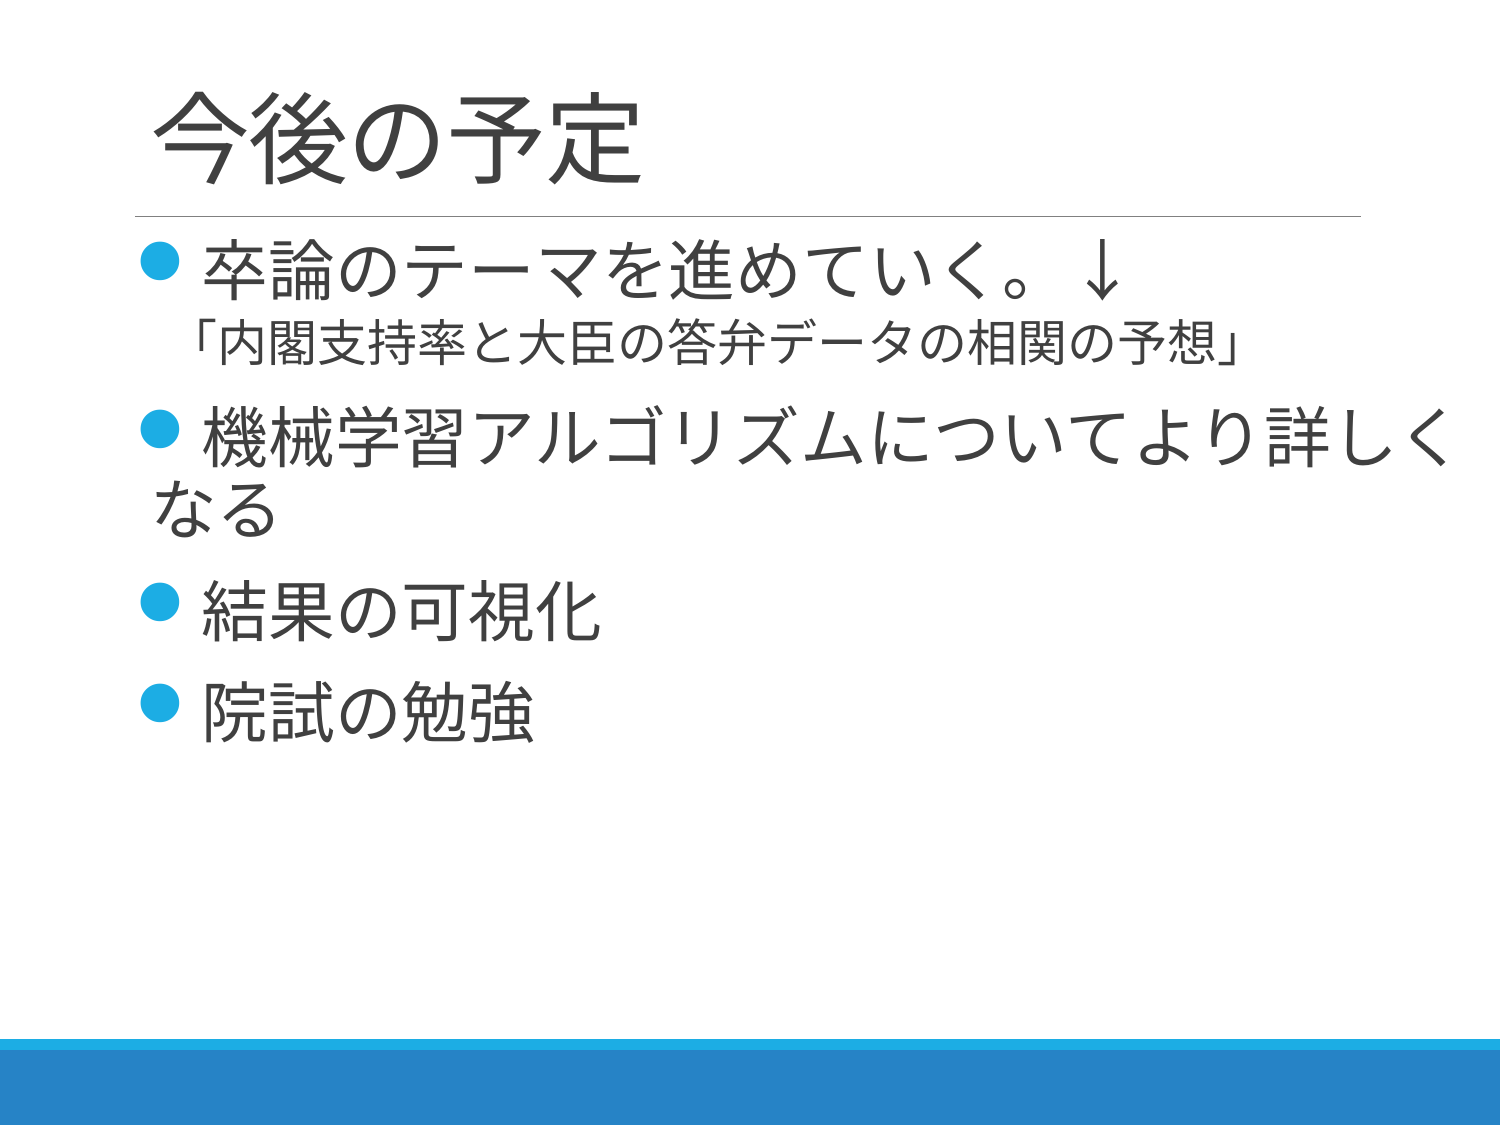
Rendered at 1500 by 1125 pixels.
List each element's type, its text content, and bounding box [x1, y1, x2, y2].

list 卒論のテーマを進めていく。↓ 「内閣支持率と大臣の答弁データの相関の予想」 機械学習アルゴリズムについてより詳しくなる 結果の可視化 院試の勉強 [135, 230, 1468, 963]
title 今後の予定 [135, 47, 1373, 205]
